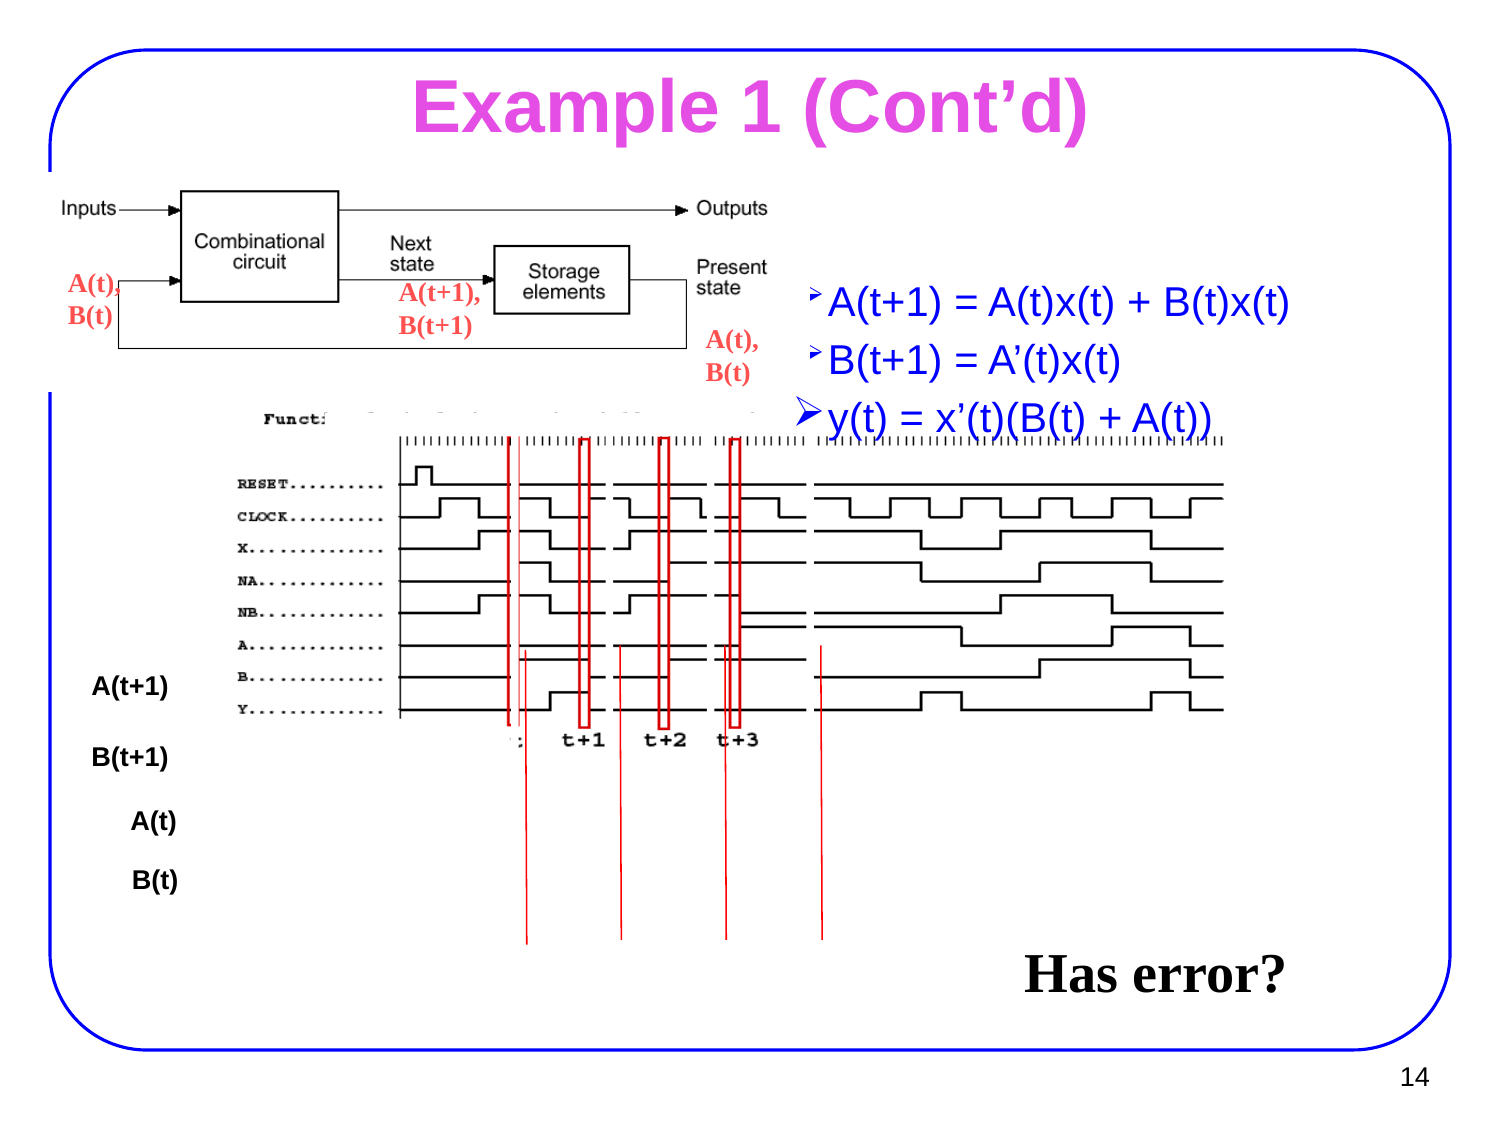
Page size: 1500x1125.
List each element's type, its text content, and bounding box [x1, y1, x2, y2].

table_cell 0 [721, 649, 729, 943]
title Example 1 (Cont’d) [113, 66, 1389, 140]
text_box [76, 359, 1389, 1036]
text_box A(t+1) = A(t)x(t) + B(t)x(t) B(t+1) = A’(t)x(t) y(t) = x’(t)(B(t) + A(t)) [815, 267, 1489, 449]
slide_number 14 [1351, 1047, 1444, 1104]
table_cell 0 [817, 649, 825, 943]
table_cell 0 [522, 654, 530, 948]
picture [40, 172, 810, 392]
table_cell 0 [616, 649, 624, 943]
